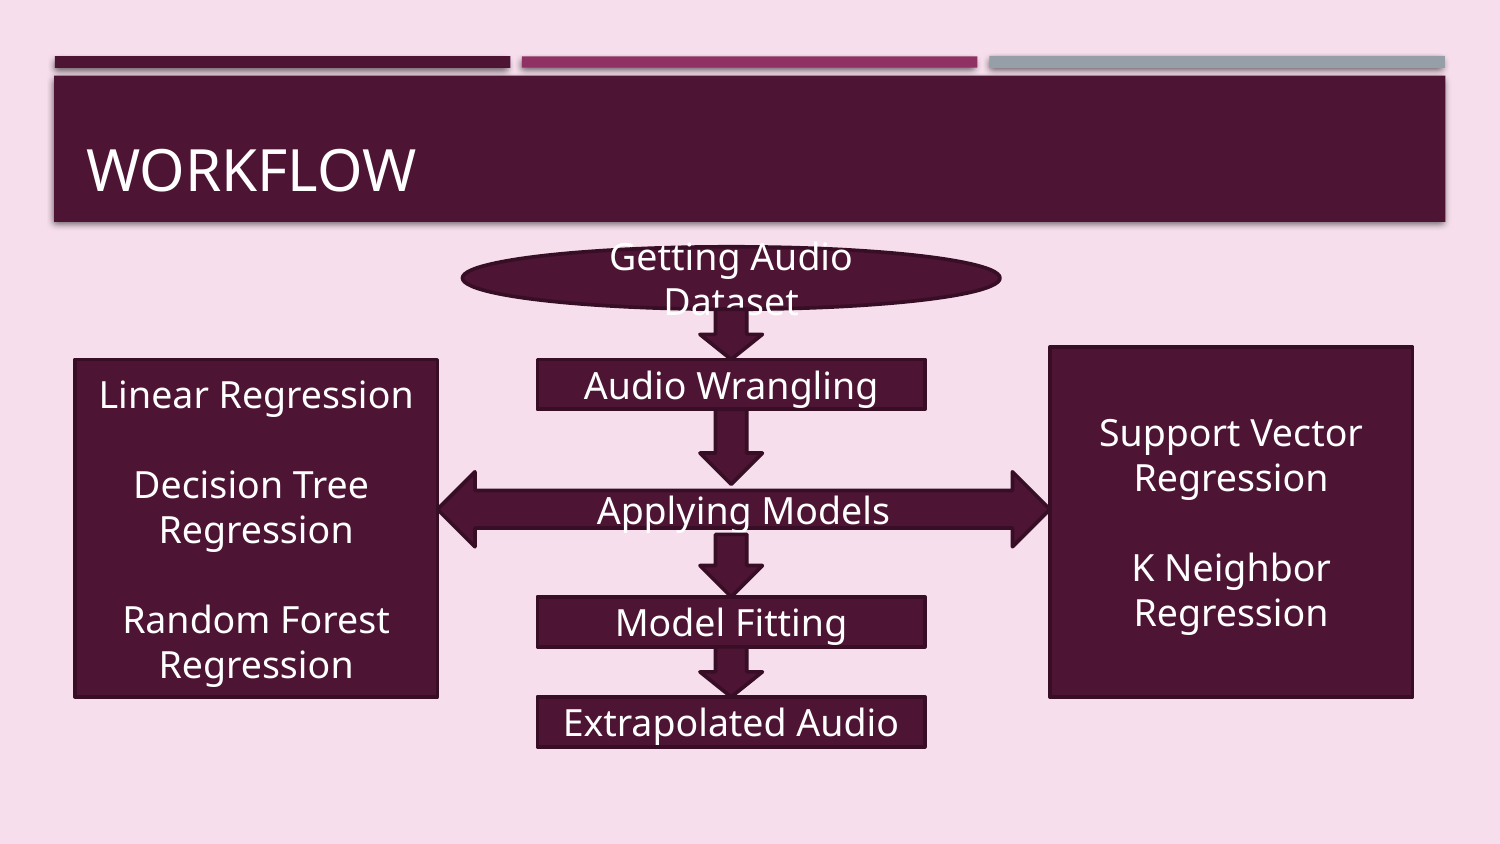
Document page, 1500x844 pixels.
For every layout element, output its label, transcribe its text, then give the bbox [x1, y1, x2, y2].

text_box Getting Audio Dataset [460, 244, 1002, 312]
text_box Model Fitting [536, 595, 927, 649]
text_box Applying Models [439, 470, 1048, 549]
text_box [698, 532, 765, 599]
text_box Support Vector Regression K Neighbor Regression [1048, 345, 1414, 699]
text_box [698, 307, 765, 361]
text_box Audio Wrangling [536, 358, 927, 411]
text_box Extrapolated Audio [536, 695, 927, 749]
text_box Linear Regression Decision Tree Regression Random Forest Regression [73, 358, 439, 699]
title WOrkflow [71, 86, 1429, 212]
text_box [698, 407, 765, 486]
text_box [698, 645, 765, 699]
